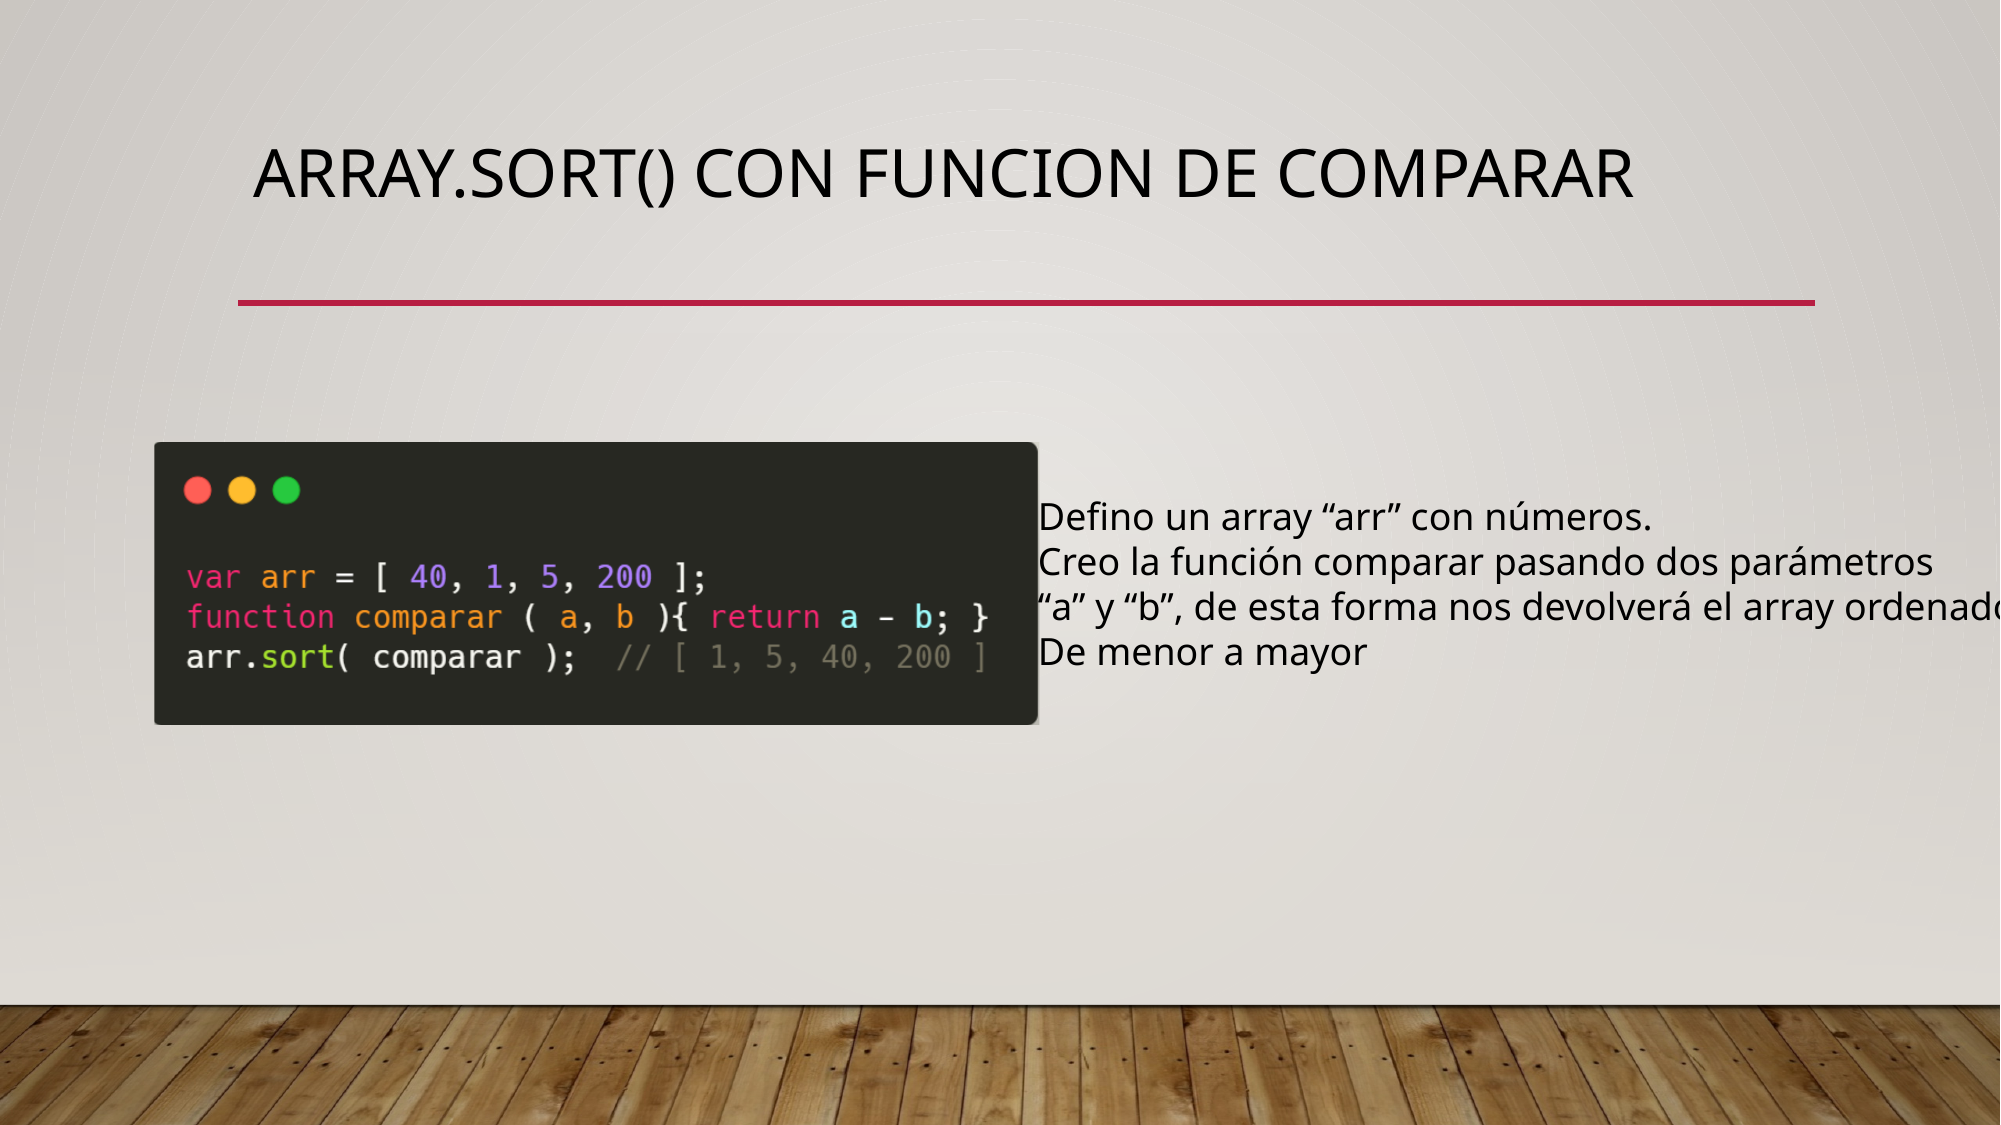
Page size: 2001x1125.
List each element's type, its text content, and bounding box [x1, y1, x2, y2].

text_box Defino un array “arr” con números. Creo la función comparar pasando dos parámetros “a” y “b”, de esta forma nos devolverá el array ordenado De menor a mayor [1040, 485, 2000, 680]
picture [0, 1005, 2000, 1125]
title ARRAY.SORT() CON FUNCION DE COMPARAR [238, 131, 1814, 305]
picture [153, 442, 1040, 726]
